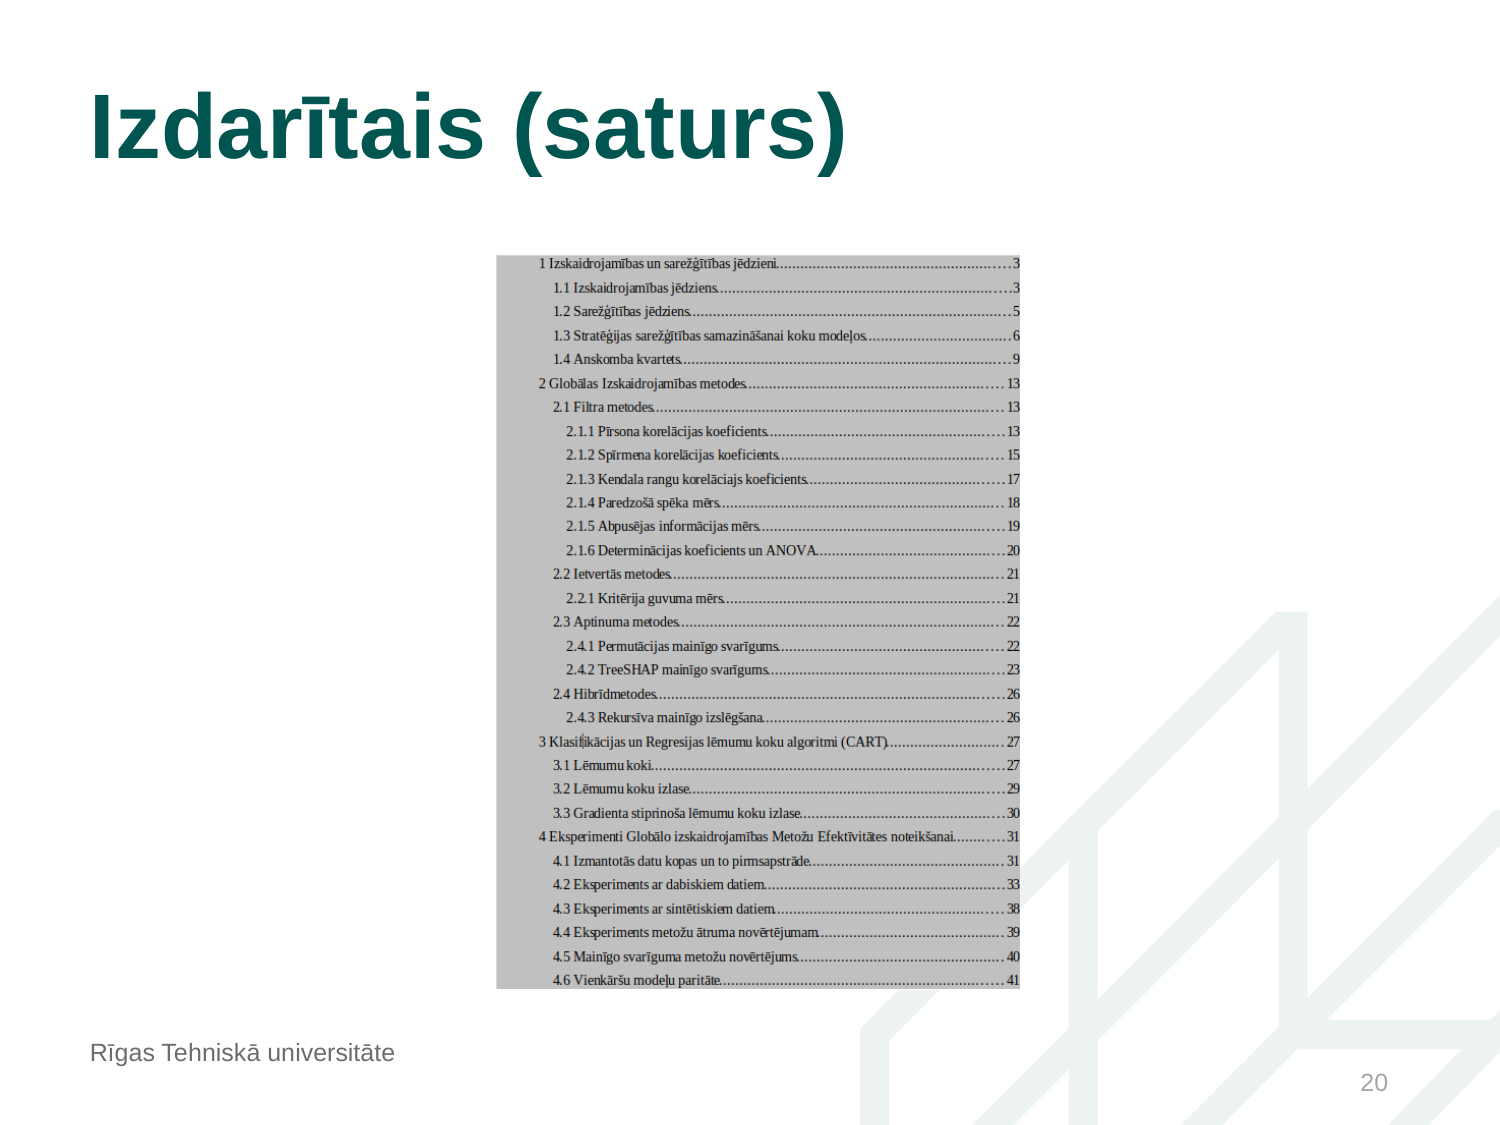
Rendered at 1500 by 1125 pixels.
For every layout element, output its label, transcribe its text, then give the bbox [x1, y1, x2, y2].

text_box Rīgas Tehniskā universitāte [74, 1028, 481, 1089]
text_box Izdarītais (saturs) [75, 59, 1425, 186]
picture [0, 0, 1500, 1125]
text_box [75, 186, 1425, 630]
